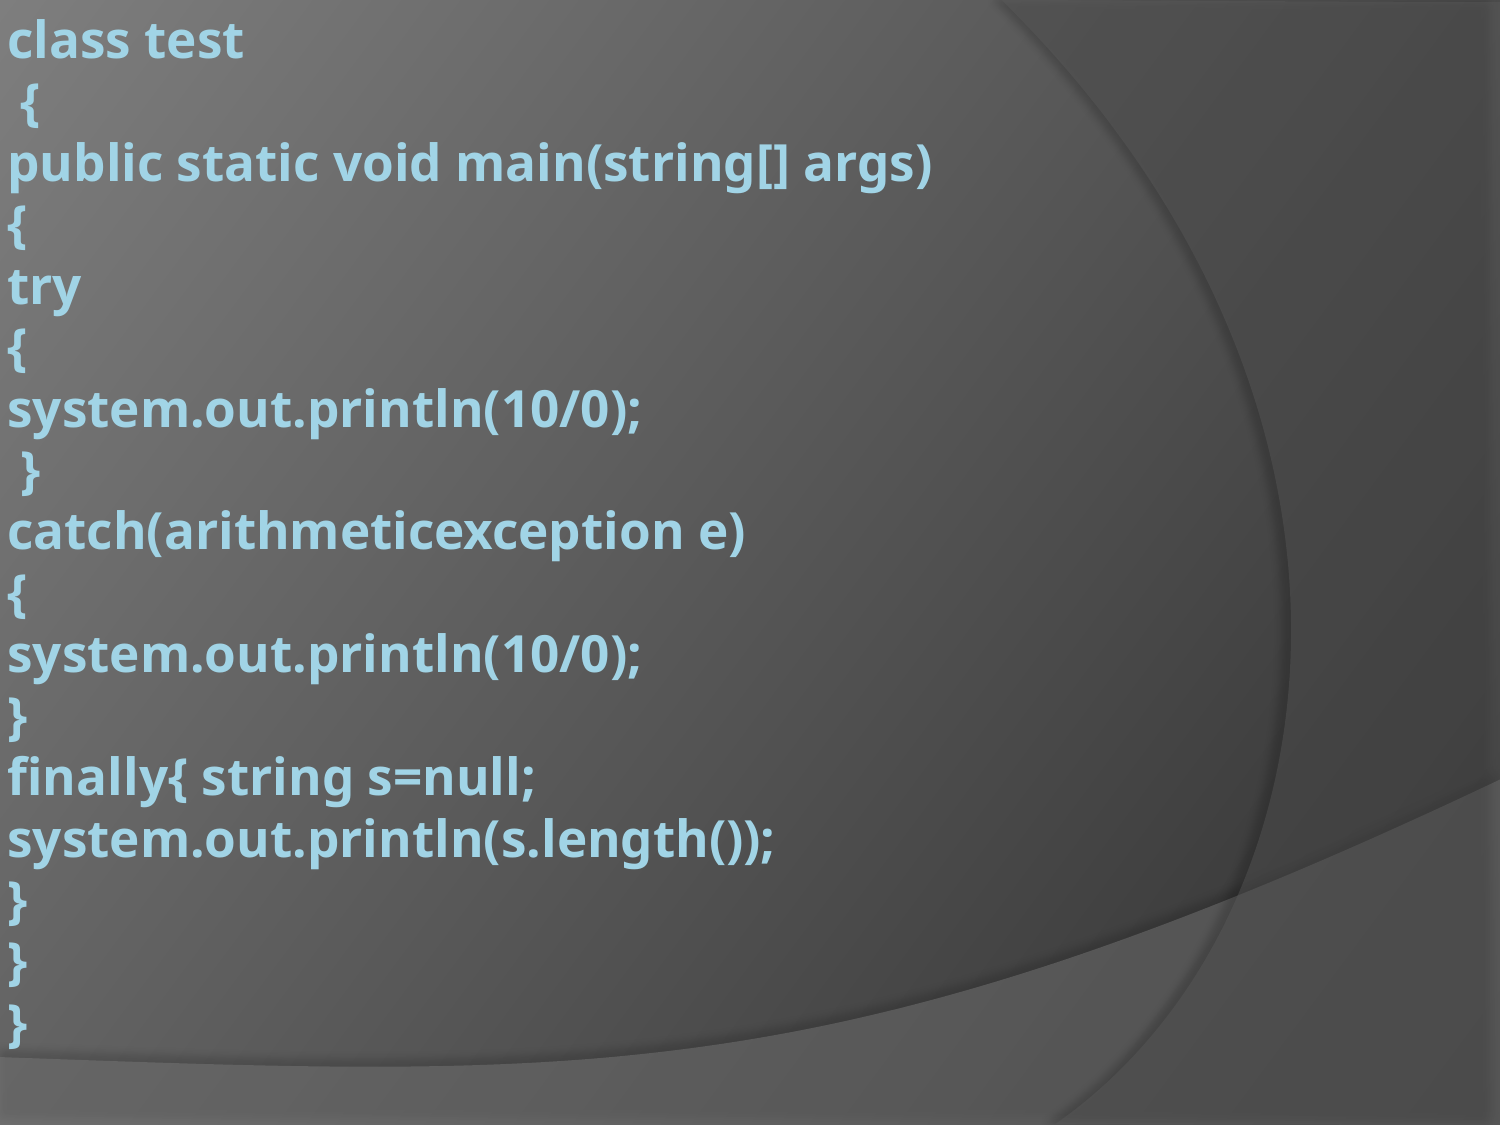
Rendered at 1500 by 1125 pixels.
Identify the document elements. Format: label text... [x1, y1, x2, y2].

title class test { public static void main(string[] args) { try { system.out.println(10/0); } catch(arithmeticexception e) { system.out.println(10/0); } finally{ string s=null; system.out.println(s.length()); } } } [0, 0, 1500, 1125]
